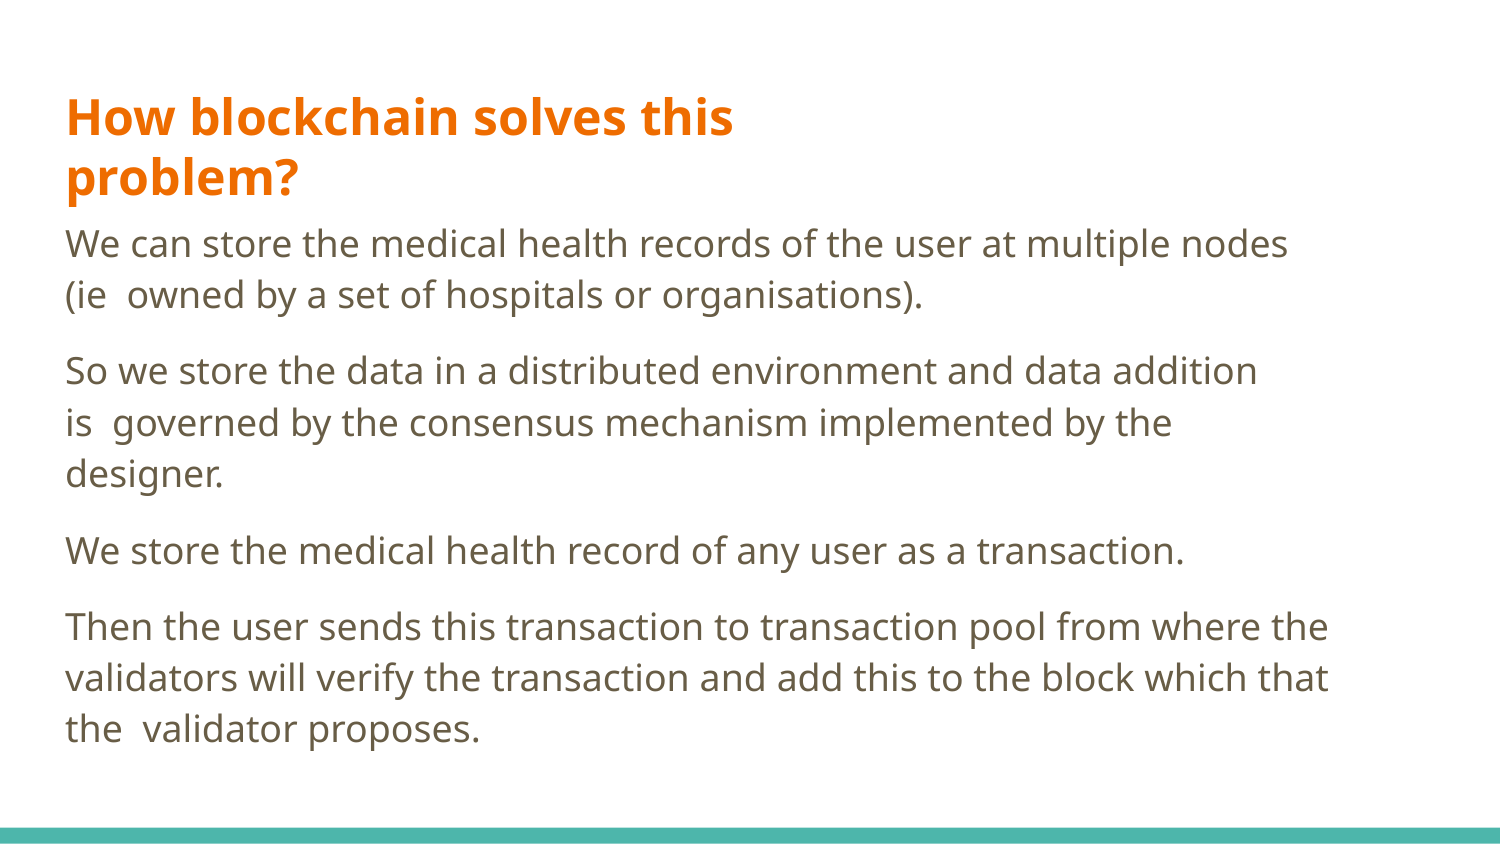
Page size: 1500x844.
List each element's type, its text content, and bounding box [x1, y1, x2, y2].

text_box We can store the medical health records of the user at multiple nodes (ie owned by a set of hospitals or organisations). So we store the data in a distributed environment and data addition is governed by the consensus mechanism implemented by the designer. We store the medical health record of any user as a transaction. Then the user sends this transaction to transaction pool from where the validators will verify the transaction and add this to the block which that the validator proposes. [63, 211, 1385, 751]
title How blockchain solves this problem? [63, 82, 946, 211]
